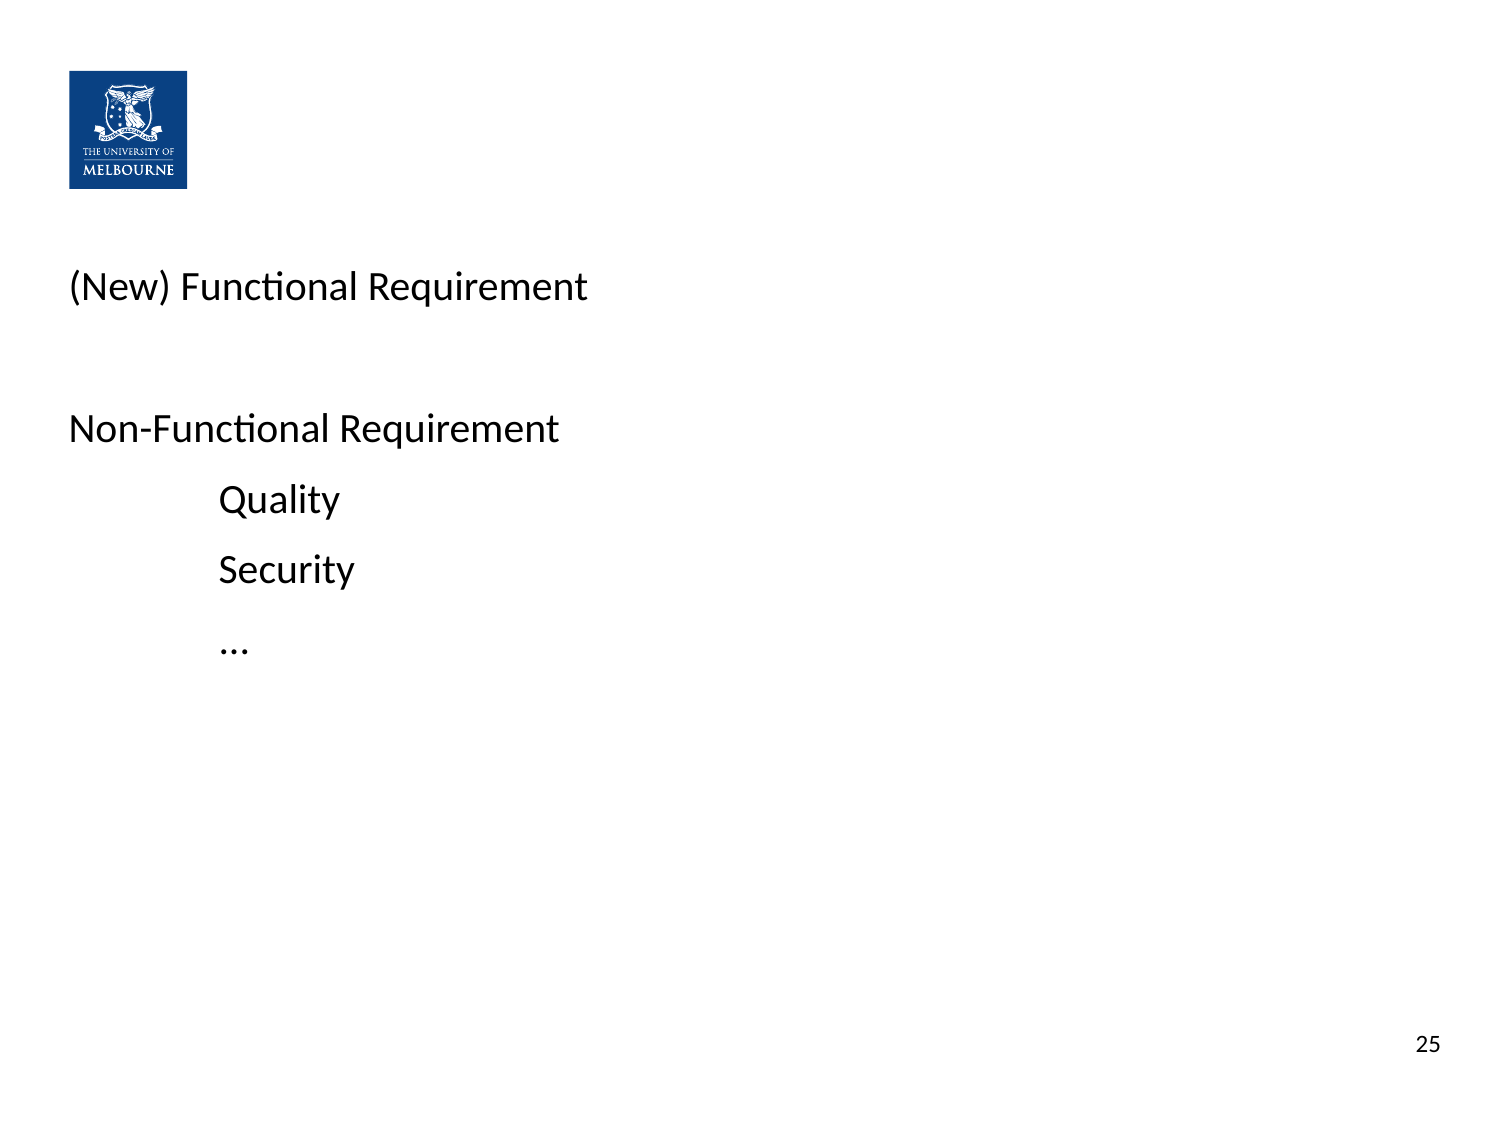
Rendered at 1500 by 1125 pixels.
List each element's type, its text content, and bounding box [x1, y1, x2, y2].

list (New) Functional Requirement Non-Functional Requirement Quality Security ... [53, 251, 1443, 970]
slide_number ‹#› [1348, 1012, 1442, 1073]
